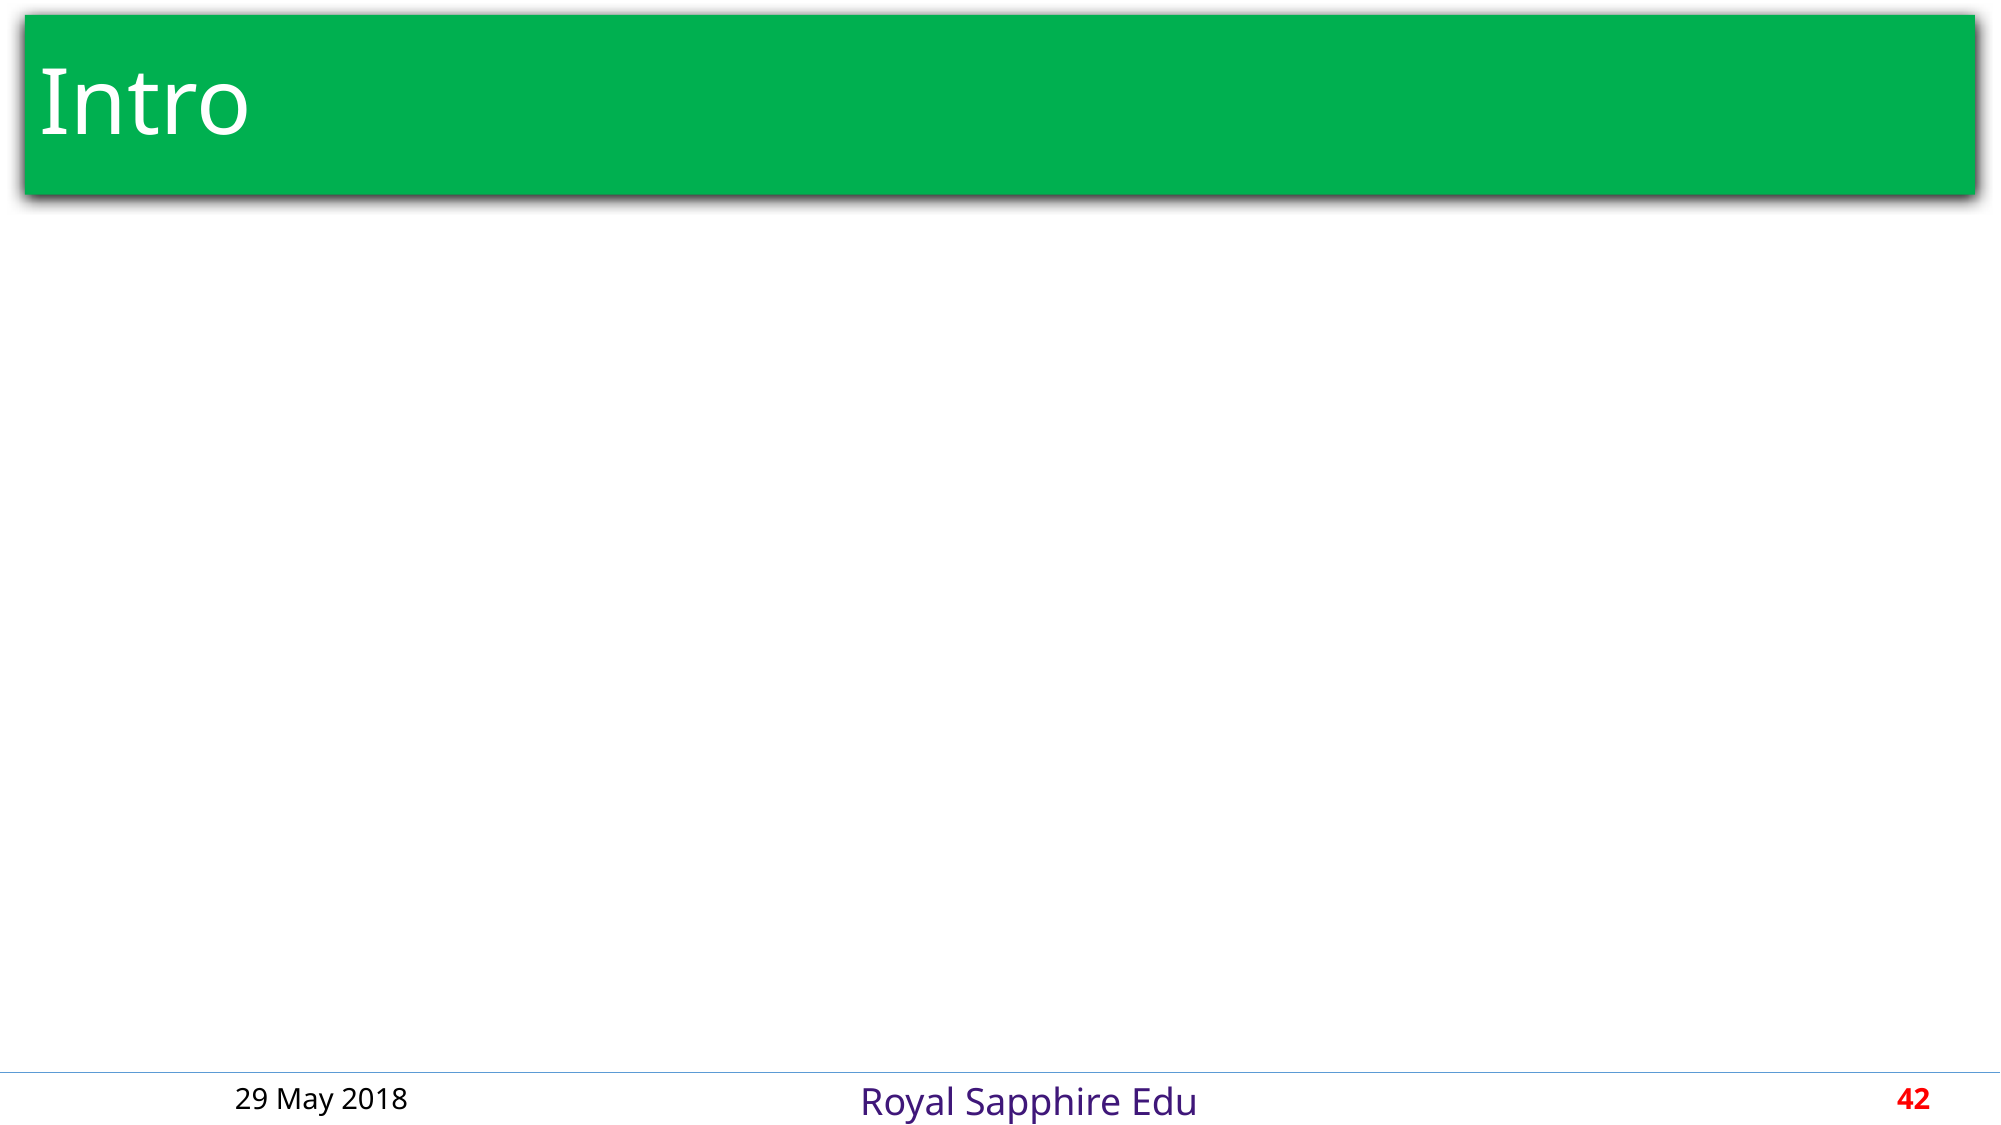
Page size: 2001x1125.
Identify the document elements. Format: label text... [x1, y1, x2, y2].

slide_number 42 [1495, 1072, 1946, 1115]
title Intro [24, 14, 1975, 195]
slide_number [220, 1072, 671, 1115]
